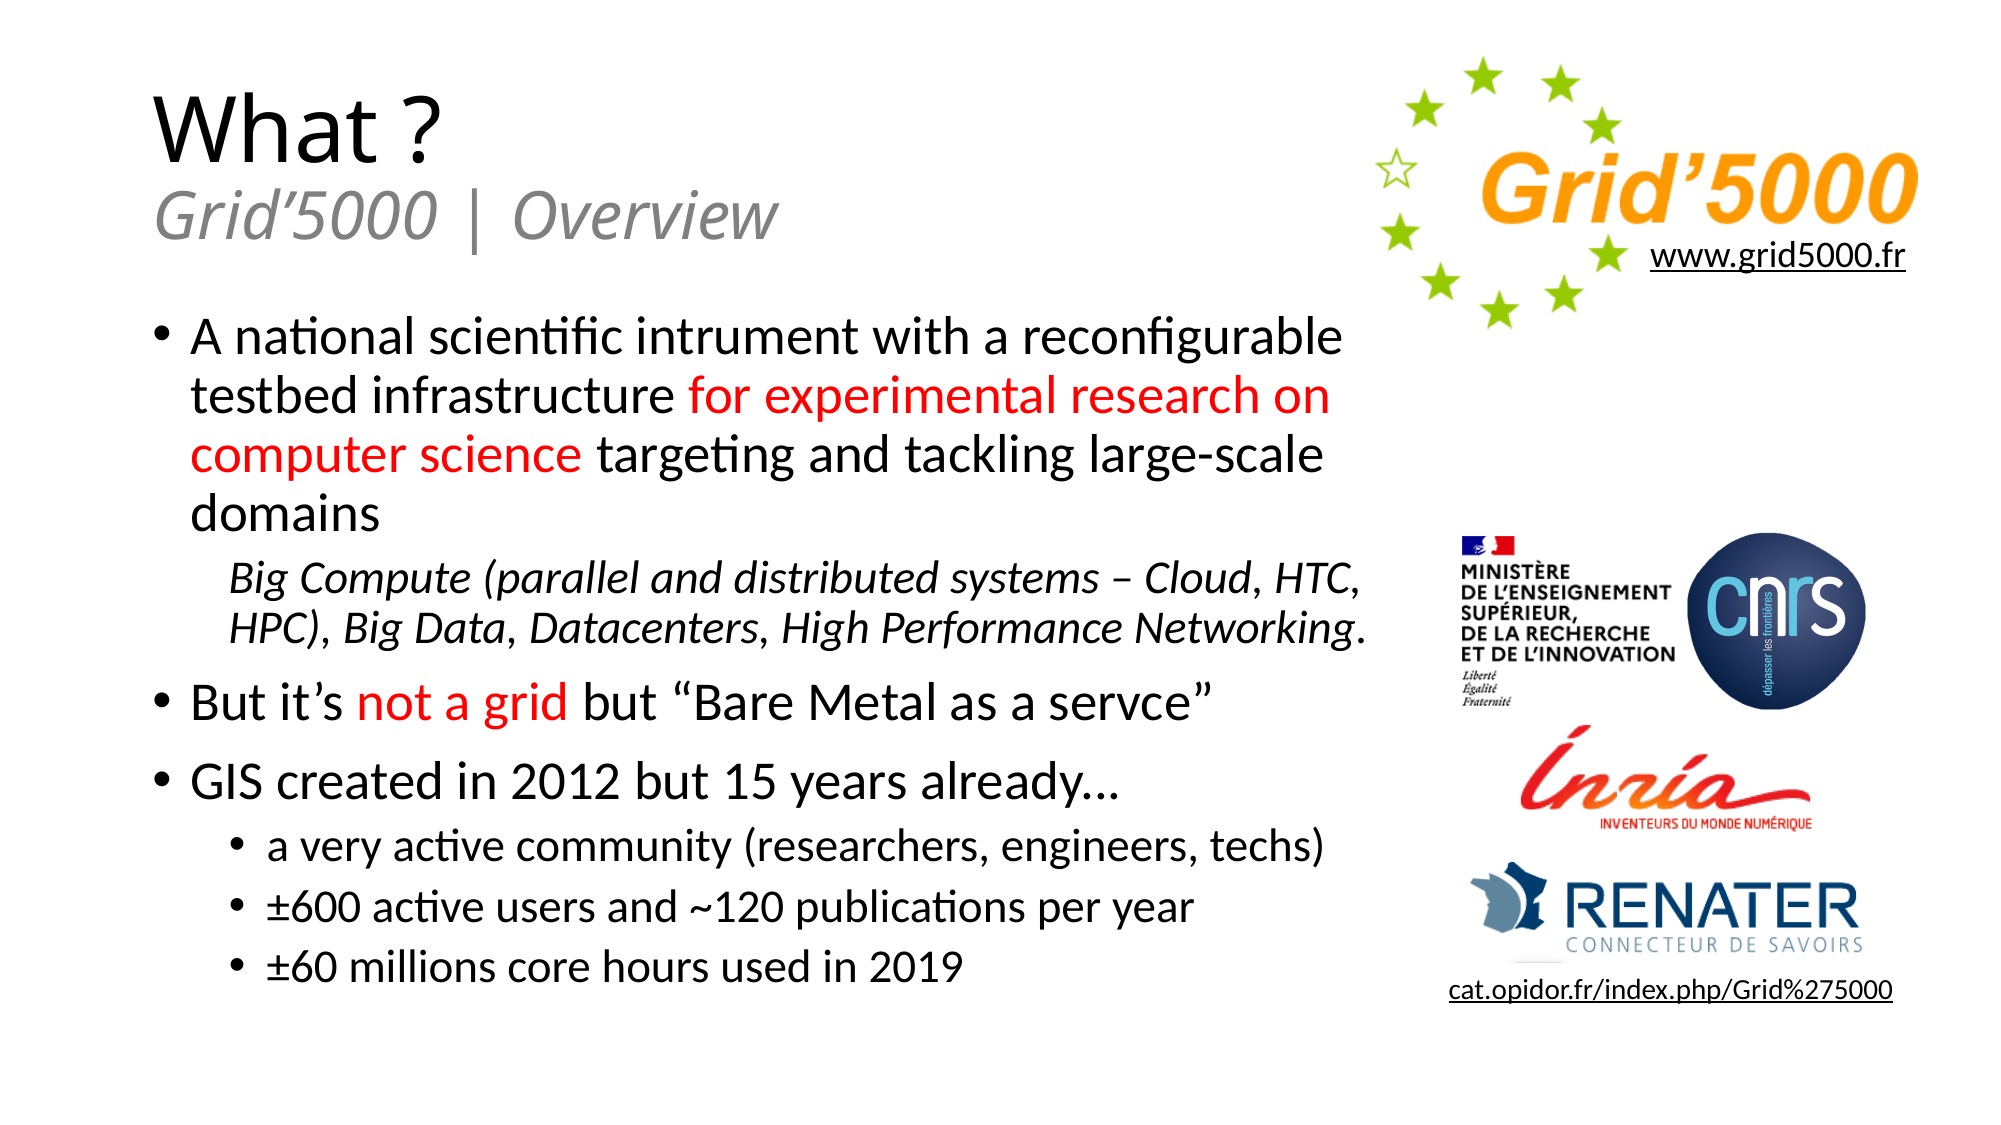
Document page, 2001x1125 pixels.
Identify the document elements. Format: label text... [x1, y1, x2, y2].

list A national scientific intrument with a reconfigurable testbed infrastructure for experimental research on computer science targeting and tackling large-scale domains Big Compute (parallel and distributed systems – Cloud, HTC, HPC), Big Data, Datacenters, High Performance Networking. But it’s not a grid but “Bare Metal as a servce” GIS created in 2012 but 15 years already... a very active community (researchers, engineers, techs) ±600 active users and ~120 publications per year ±60 millions core hours used in 2019 [137, 299, 1405, 1014]
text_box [1462, 526, 1871, 963]
text_box cat.opidor.fr/index.php/Grid%275000 [1433, 962, 1915, 1013]
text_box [1373, 55, 1932, 329]
title What ? Grid’5000 | Overview [137, 59, 1373, 278]
